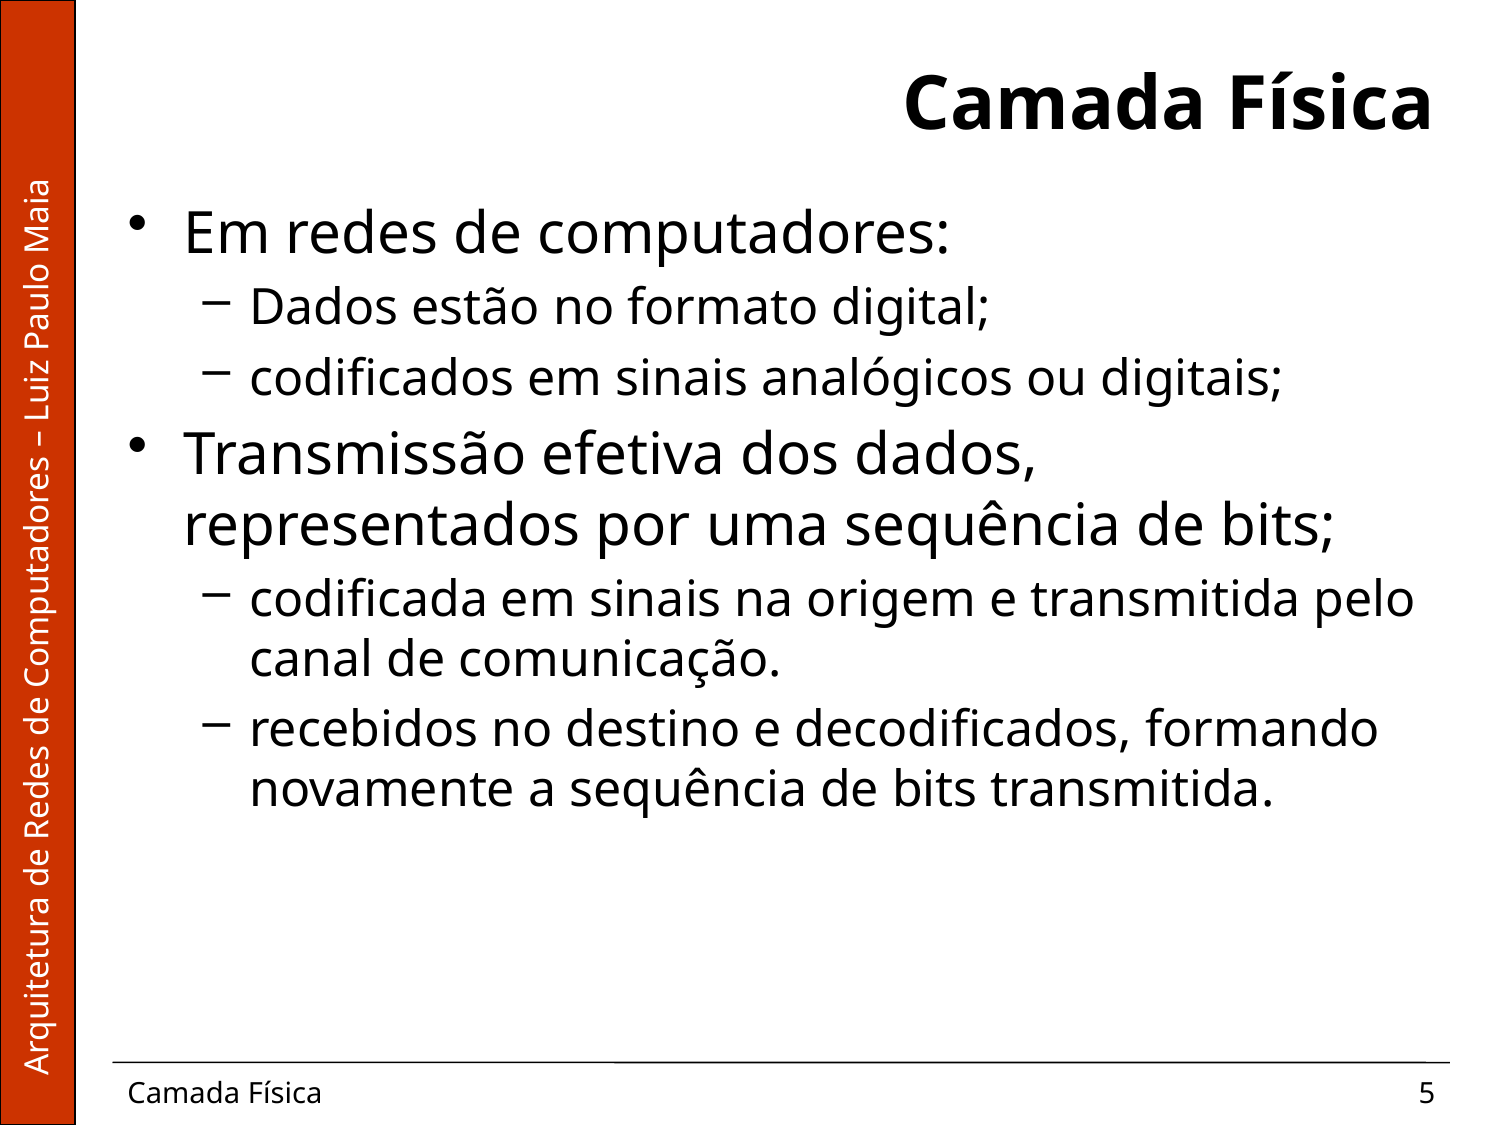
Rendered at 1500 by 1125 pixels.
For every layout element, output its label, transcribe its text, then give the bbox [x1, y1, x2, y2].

title Camada Física [112, 24, 1450, 175]
list Em redes de computadores: Dados estão no formato digital; codificados em sinais analógicos ou digitais; Transmissão efetiva dos dados, representados por uma sequência de bits; codificada em sinais na origem e transmitida pelo canal de comunicação. recebidos no destino e decodificados, formando novamente a sequência de bits transmitida. [112, 187, 1450, 1050]
